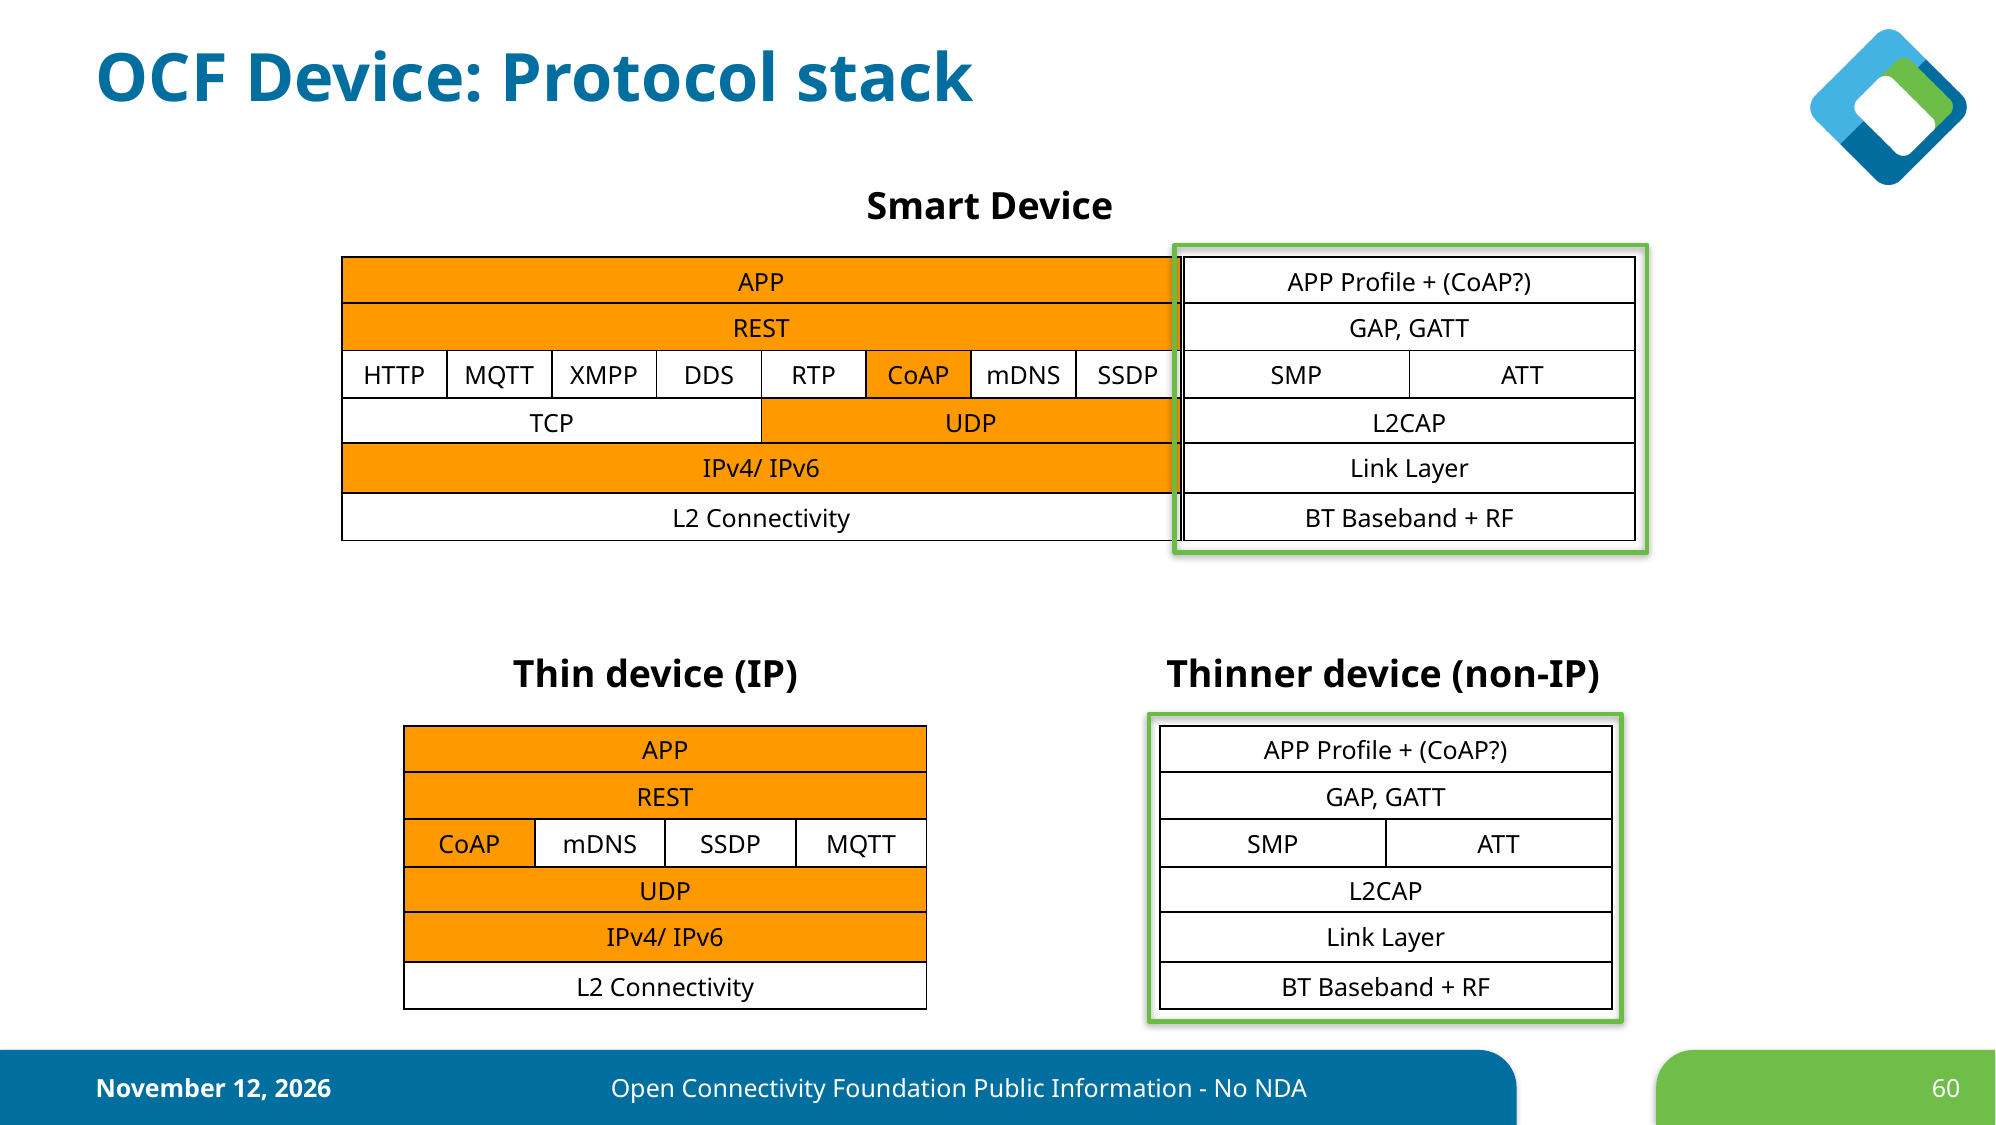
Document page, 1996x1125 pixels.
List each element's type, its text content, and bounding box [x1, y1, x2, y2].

table_cell L2 Connectivity [405, 963, 926, 1008]
table_cell XMPP [553, 351, 656, 397]
table_cell MQTT [797, 820, 926, 866]
table_header APP [405, 727, 926, 771]
slide_number 60 [1775, 1065, 1976, 1123]
table_cell MQTT [448, 351, 551, 397]
text_box Smart Device [851, 174, 1129, 234]
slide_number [80, 1065, 462, 1109]
text_box [1174, 244, 1648, 553]
picture [1895, 114, 1967, 185]
text_box [1148, 713, 1622, 1022]
table_cell mDNS [536, 820, 664, 866]
table_header APP [343, 258, 1169, 302]
table_cell DDS [657, 351, 761, 397]
table_cell SSDP [666, 820, 795, 866]
table_cell RTP [762, 351, 865, 397]
text_box Thinner device (non-IP) [1151, 642, 1615, 703]
footer Open Connectivity Foundation Public Information - No NDA [490, 1065, 1430, 1108]
table_cell IPv4/ IPv6 [343, 444, 1169, 492]
table_cell SSDP [1077, 351, 1169, 397]
table_cell REST [343, 304, 1169, 350]
table_cell IPv4/ IPv6 [405, 913, 926, 961]
text_box Thin device (IP) [498, 642, 813, 703]
table_cell HTTP [343, 351, 446, 397]
table_cell CoAP [867, 351, 970, 397]
table_cell L2 Connectivity [343, 494, 1169, 540]
picture [1810, 29, 1967, 185]
table_cell UDP [405, 868, 926, 911]
table_cell UDP [762, 399, 1169, 442]
table_cell REST [405, 773, 926, 818]
table_cell TCP [343, 399, 761, 442]
table_cell CoAP [405, 820, 534, 866]
title OCF Device: Protocol stack [80, 15, 1770, 134]
table_cell mDNS [972, 351, 1075, 397]
